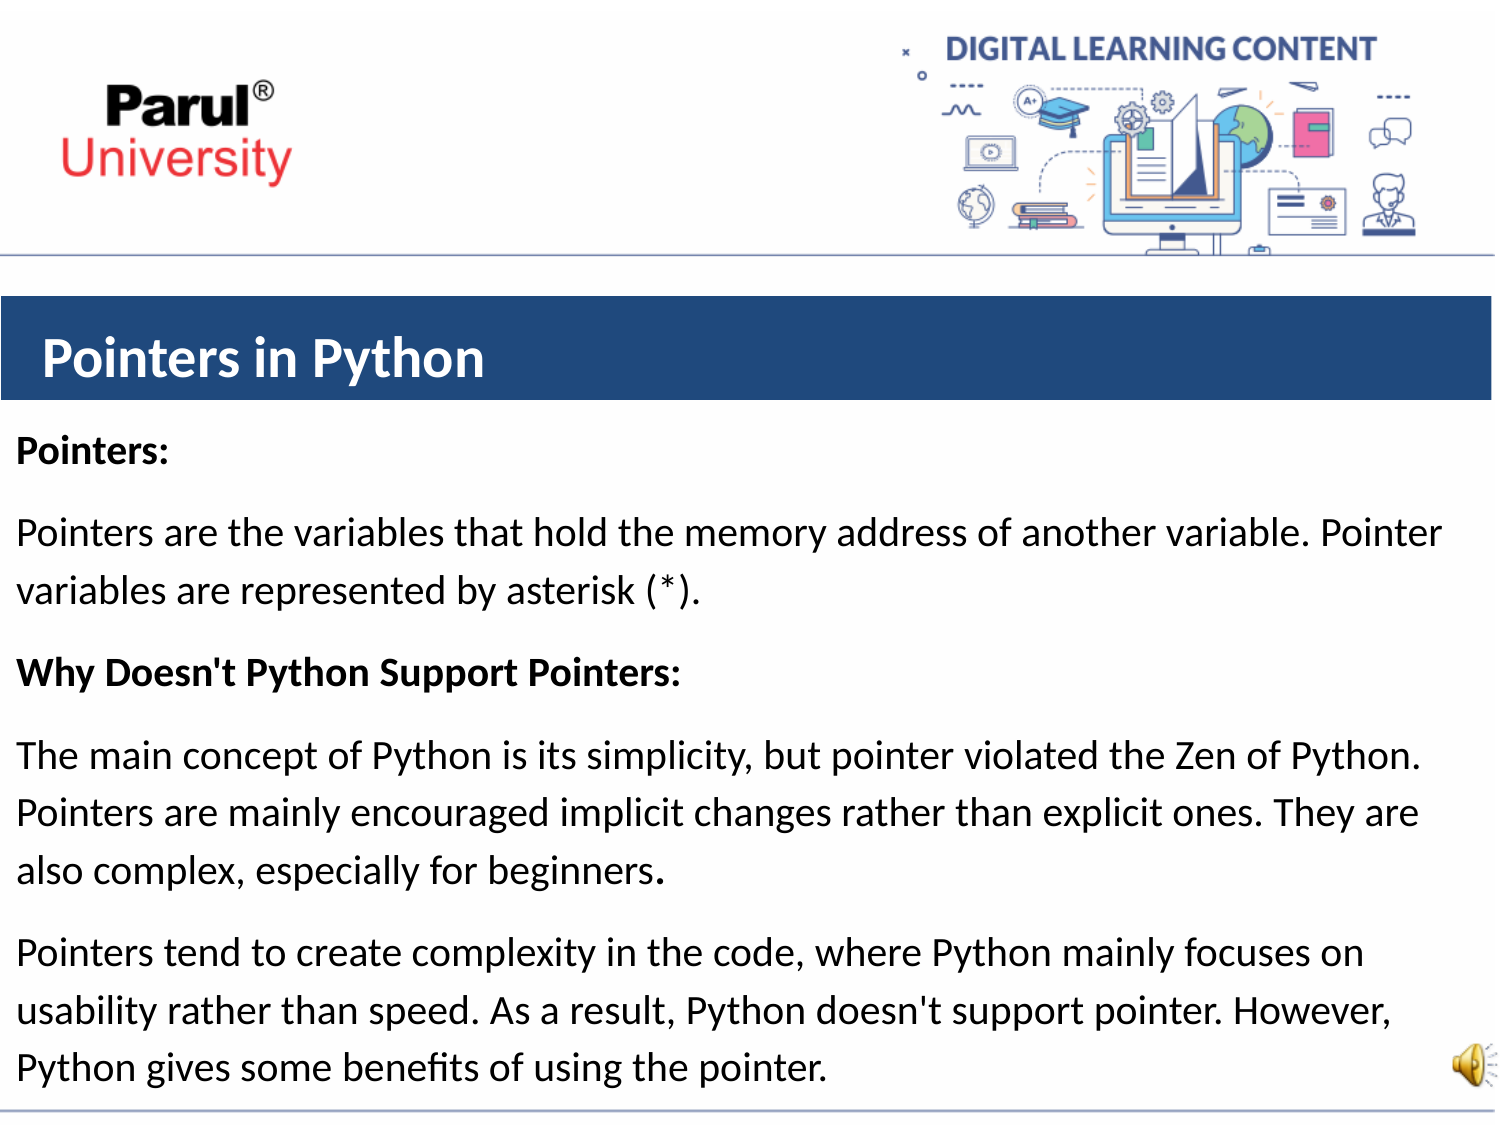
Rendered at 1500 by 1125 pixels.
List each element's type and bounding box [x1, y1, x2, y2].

text_box [0, 295, 1492, 401]
picture [0, 11, 1500, 1125]
